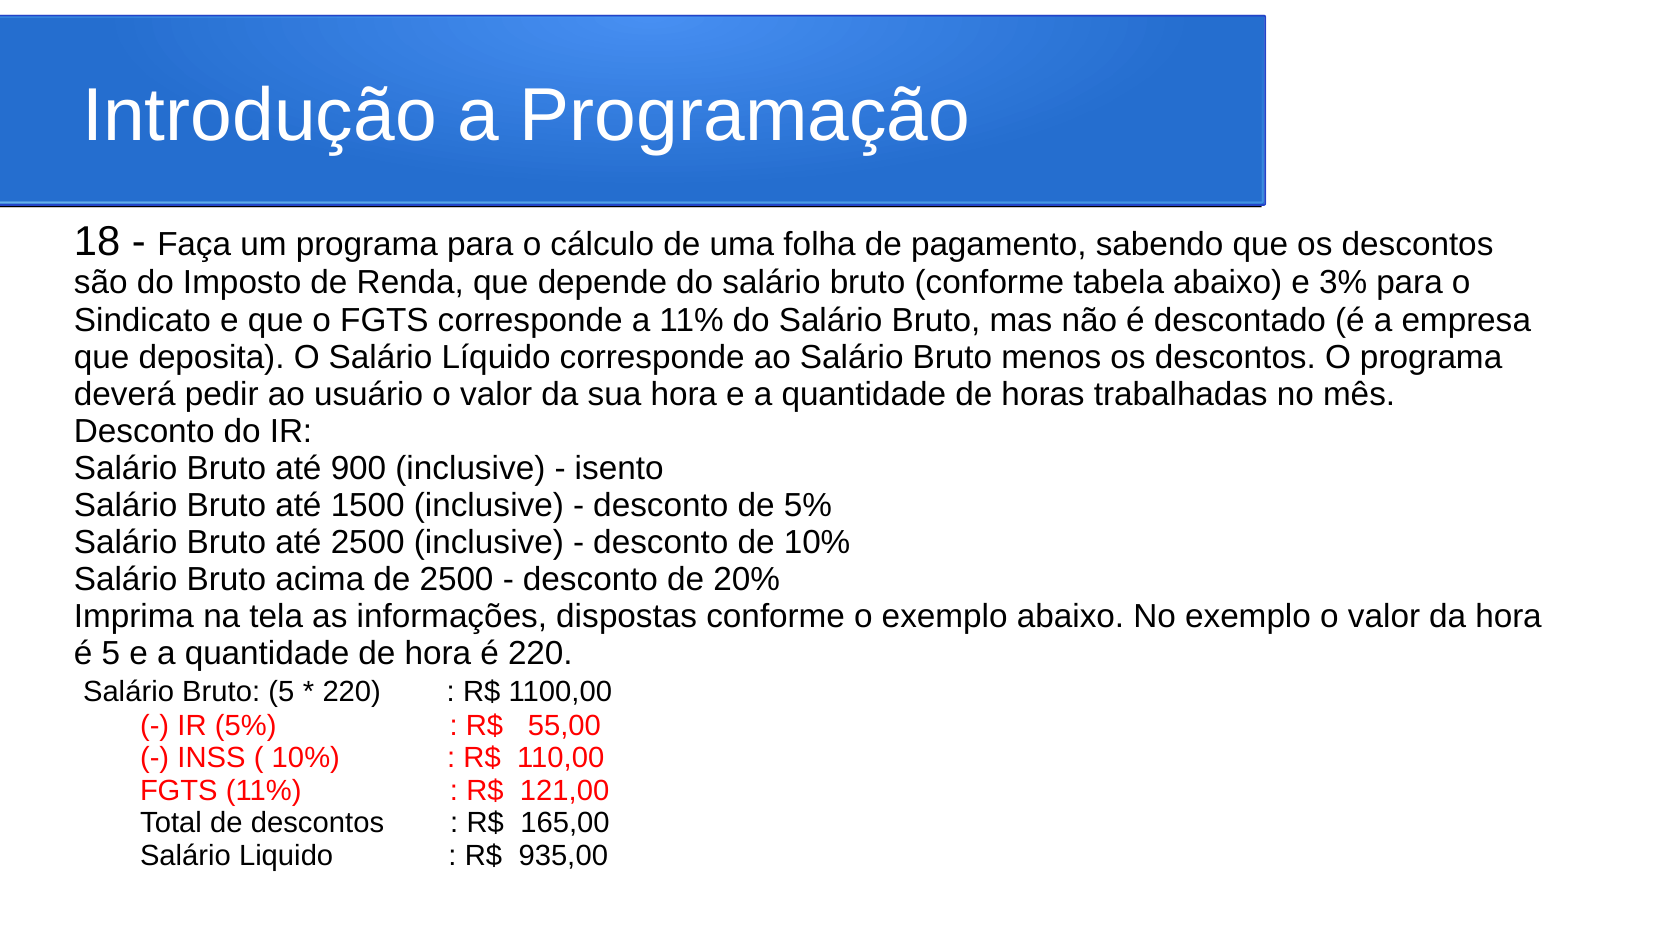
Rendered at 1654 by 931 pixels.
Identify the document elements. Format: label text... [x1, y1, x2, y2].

text_box 18 - Faça um programa para o cálculo de uma folha de pagamento, sabendo que os descontos são do Imposto de Renda, que depende do salário bruto (conforme tabela abaixo) e 3% para o Sindicato e que o FGTS corresponde a 11% do Salário Bruto, mas não é descontado (é a empresa que deposita). O Salário Líquido corresponde ao Salário Bruto menos os descontos. O programa deverá pedir ao usuário o valor da sua hora e a quantidade de horas trabalhadas no mês. Desconto do IR: Salário Bruto até 900 (inclusive) - isento Salário Bruto até 1500 (inclusive) - desconto de 5% Salário Bruto até 2500 (inclusive) - desconto de 10% Salário Bruto acima de 2500 - desconto de 20% Imprima na tela as informações, dispostas conforme o exemplo abaixo. No exemplo o valor da hora é 5 e a quantidade de hora é 220. Salário Bruto: (5 * 220) : R$ 1100,00 (-) IR (5%) : R$ 55,00 (-) INSS ( 10%) : R$ 110,00 FGTS (11%) : R$ 121,00 Total de descontos : R$ 165,00 Salário Liquido : R$ 935,00 [59, 205, 1572, 895]
title Introdução a Programação [82, 35, 1235, 190]
picture [0, 13, 1269, 211]
